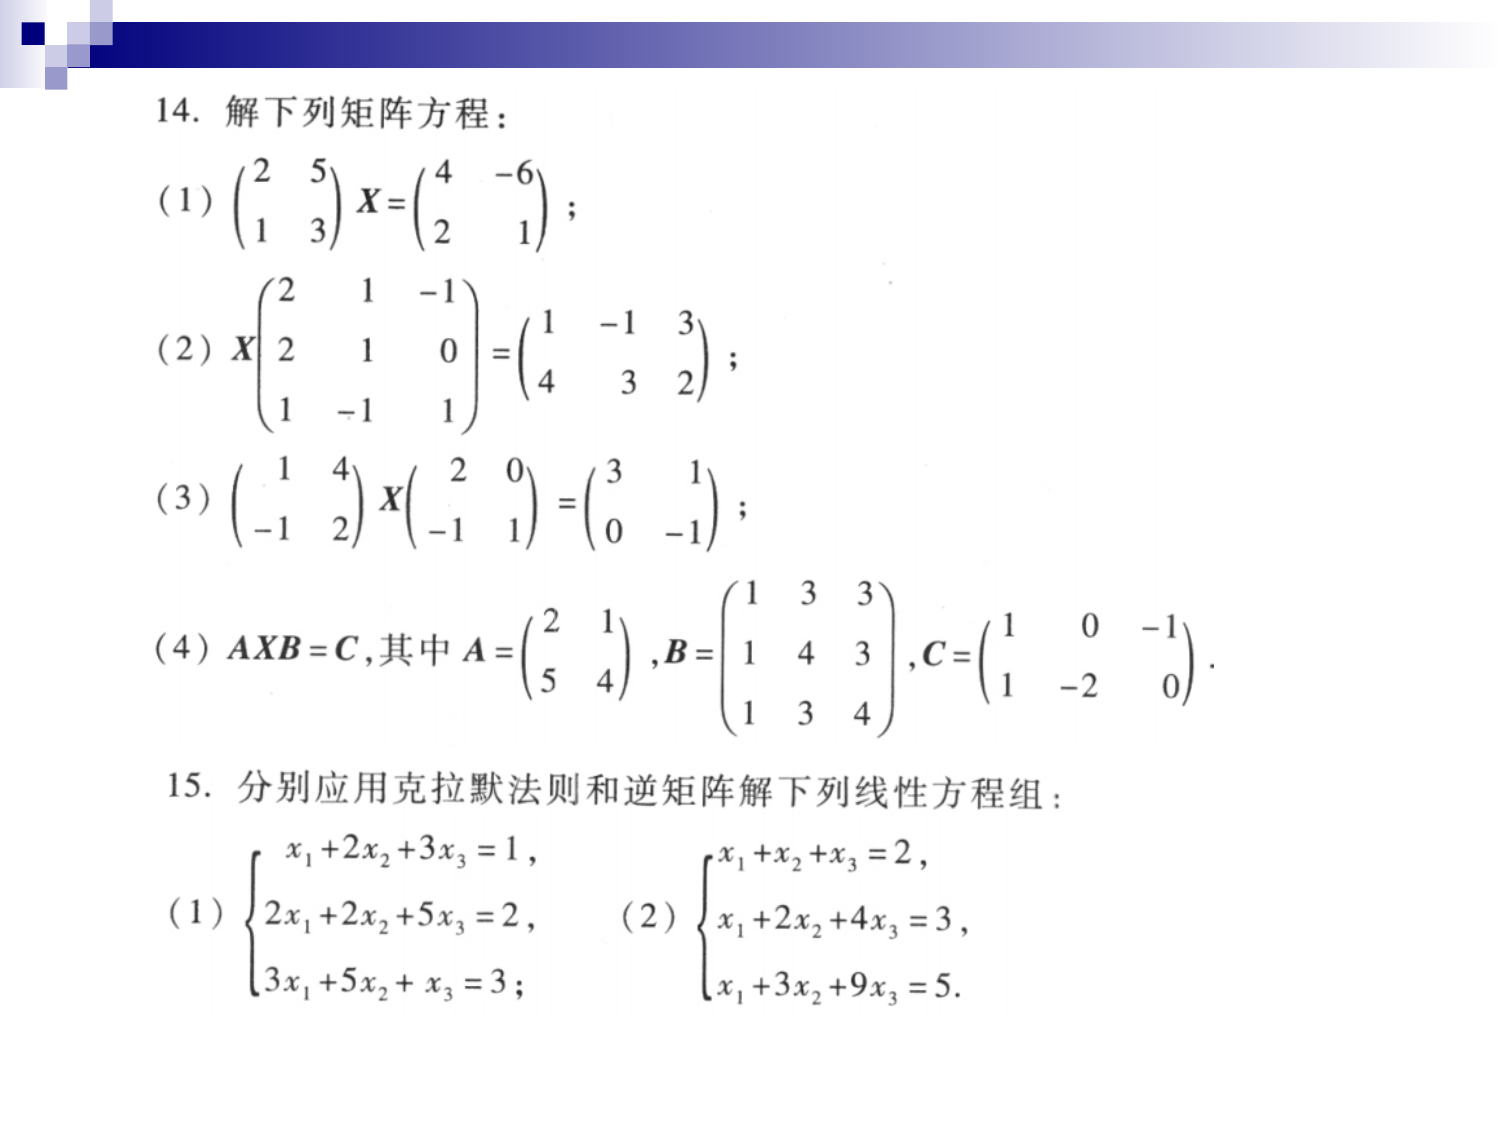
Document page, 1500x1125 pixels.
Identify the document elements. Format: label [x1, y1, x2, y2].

picture [135, 89, 1214, 749]
picture [147, 763, 1076, 1019]
